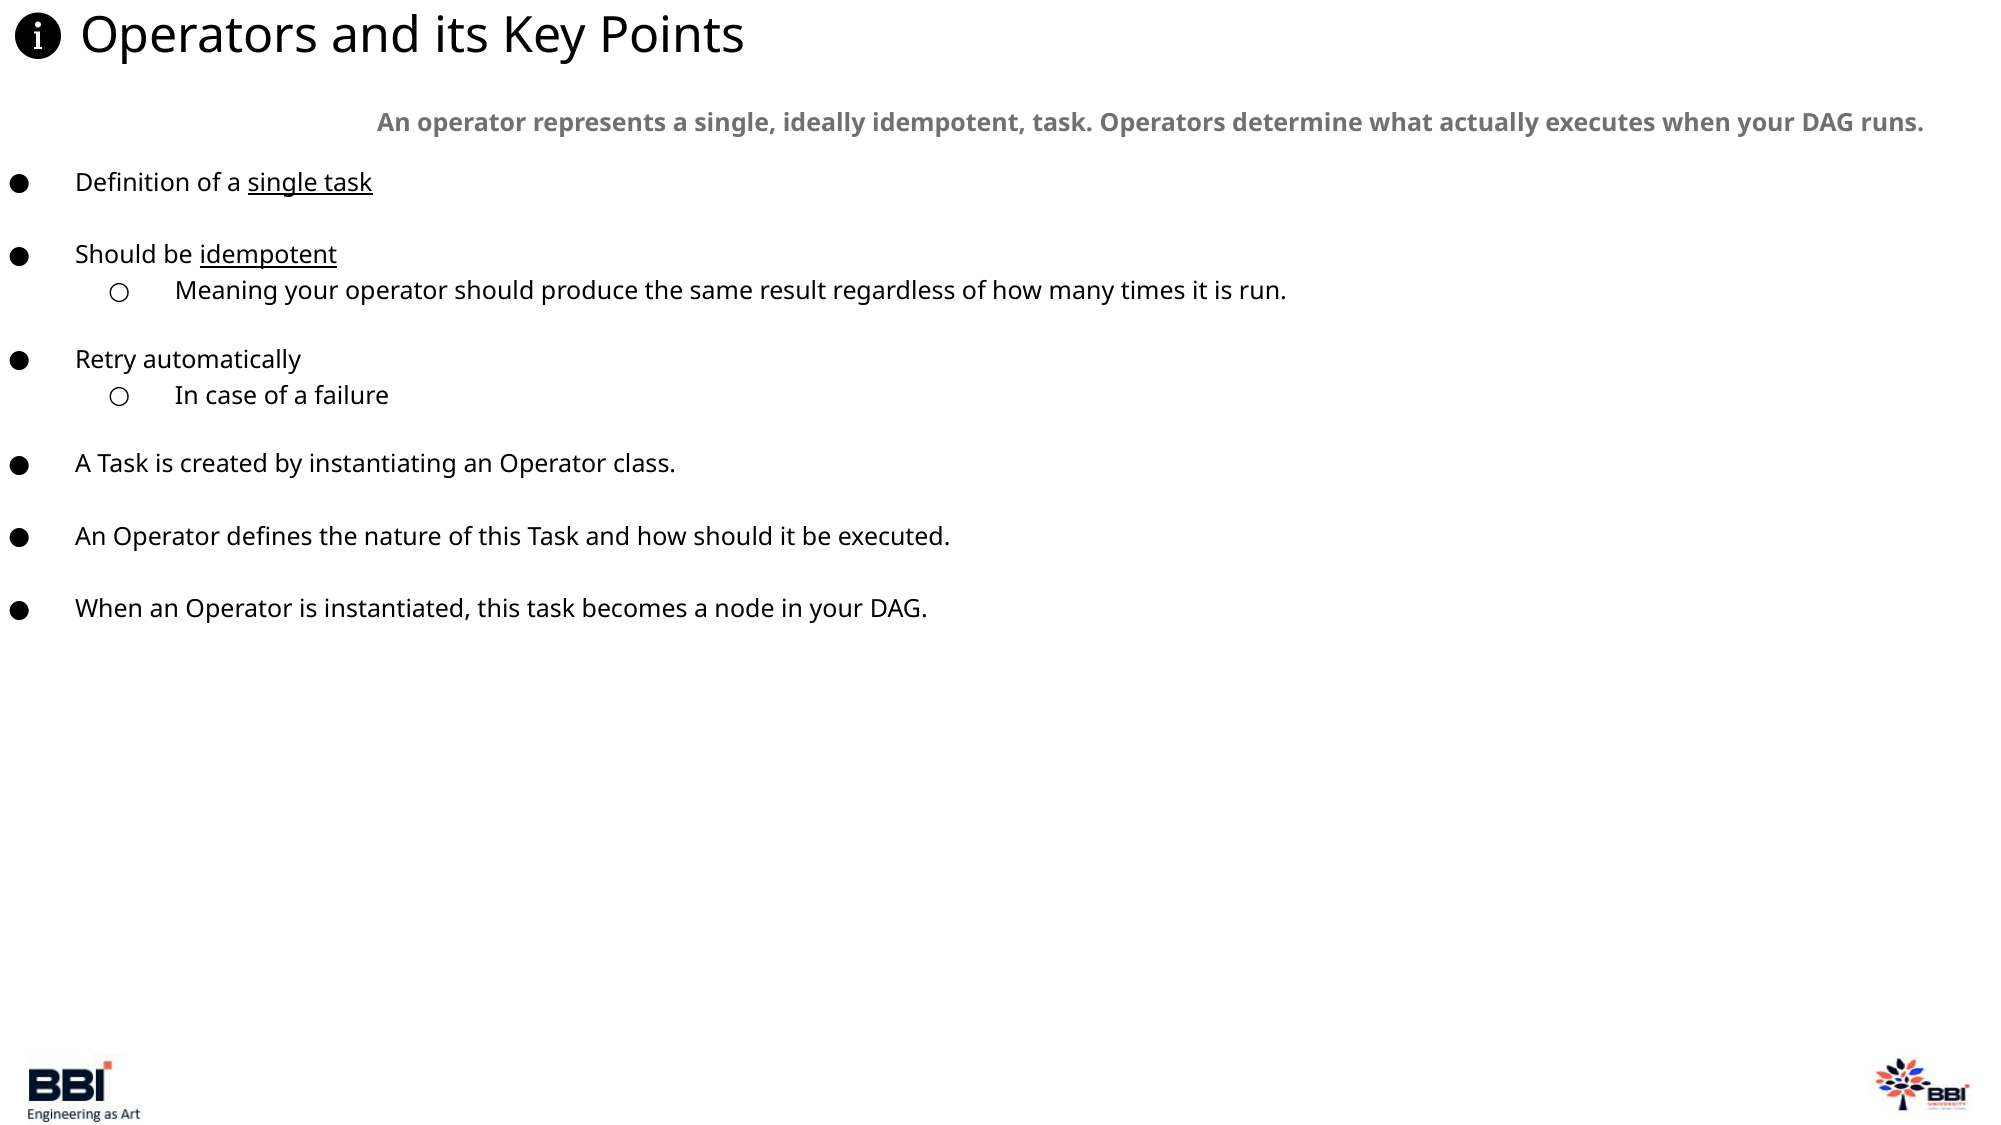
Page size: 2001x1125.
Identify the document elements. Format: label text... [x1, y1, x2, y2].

text_box An operator represents a single, ideally idempotent, task. Operators determine what actually executes when your DAG runs. Deﬁnition of a single task Should be idempotent Meaning your operator should produce the same result regardless of how many times it is run. Retry automatically In case of a failure A Task is created by instantiating an Operator class. An Operator deﬁnes the nature of this Task and how should it be executed. When an Operator is instantiated, this task becomes a node in your DAG. [0, 100, 2000, 920]
picture [12, 10, 63, 61]
picture [1867, 1042, 1974, 1121]
title Operators and its Key Points [0, 0, 2000, 86]
picture [27, 1054, 142, 1125]
text_box [1637, 1069, 1959, 1110]
